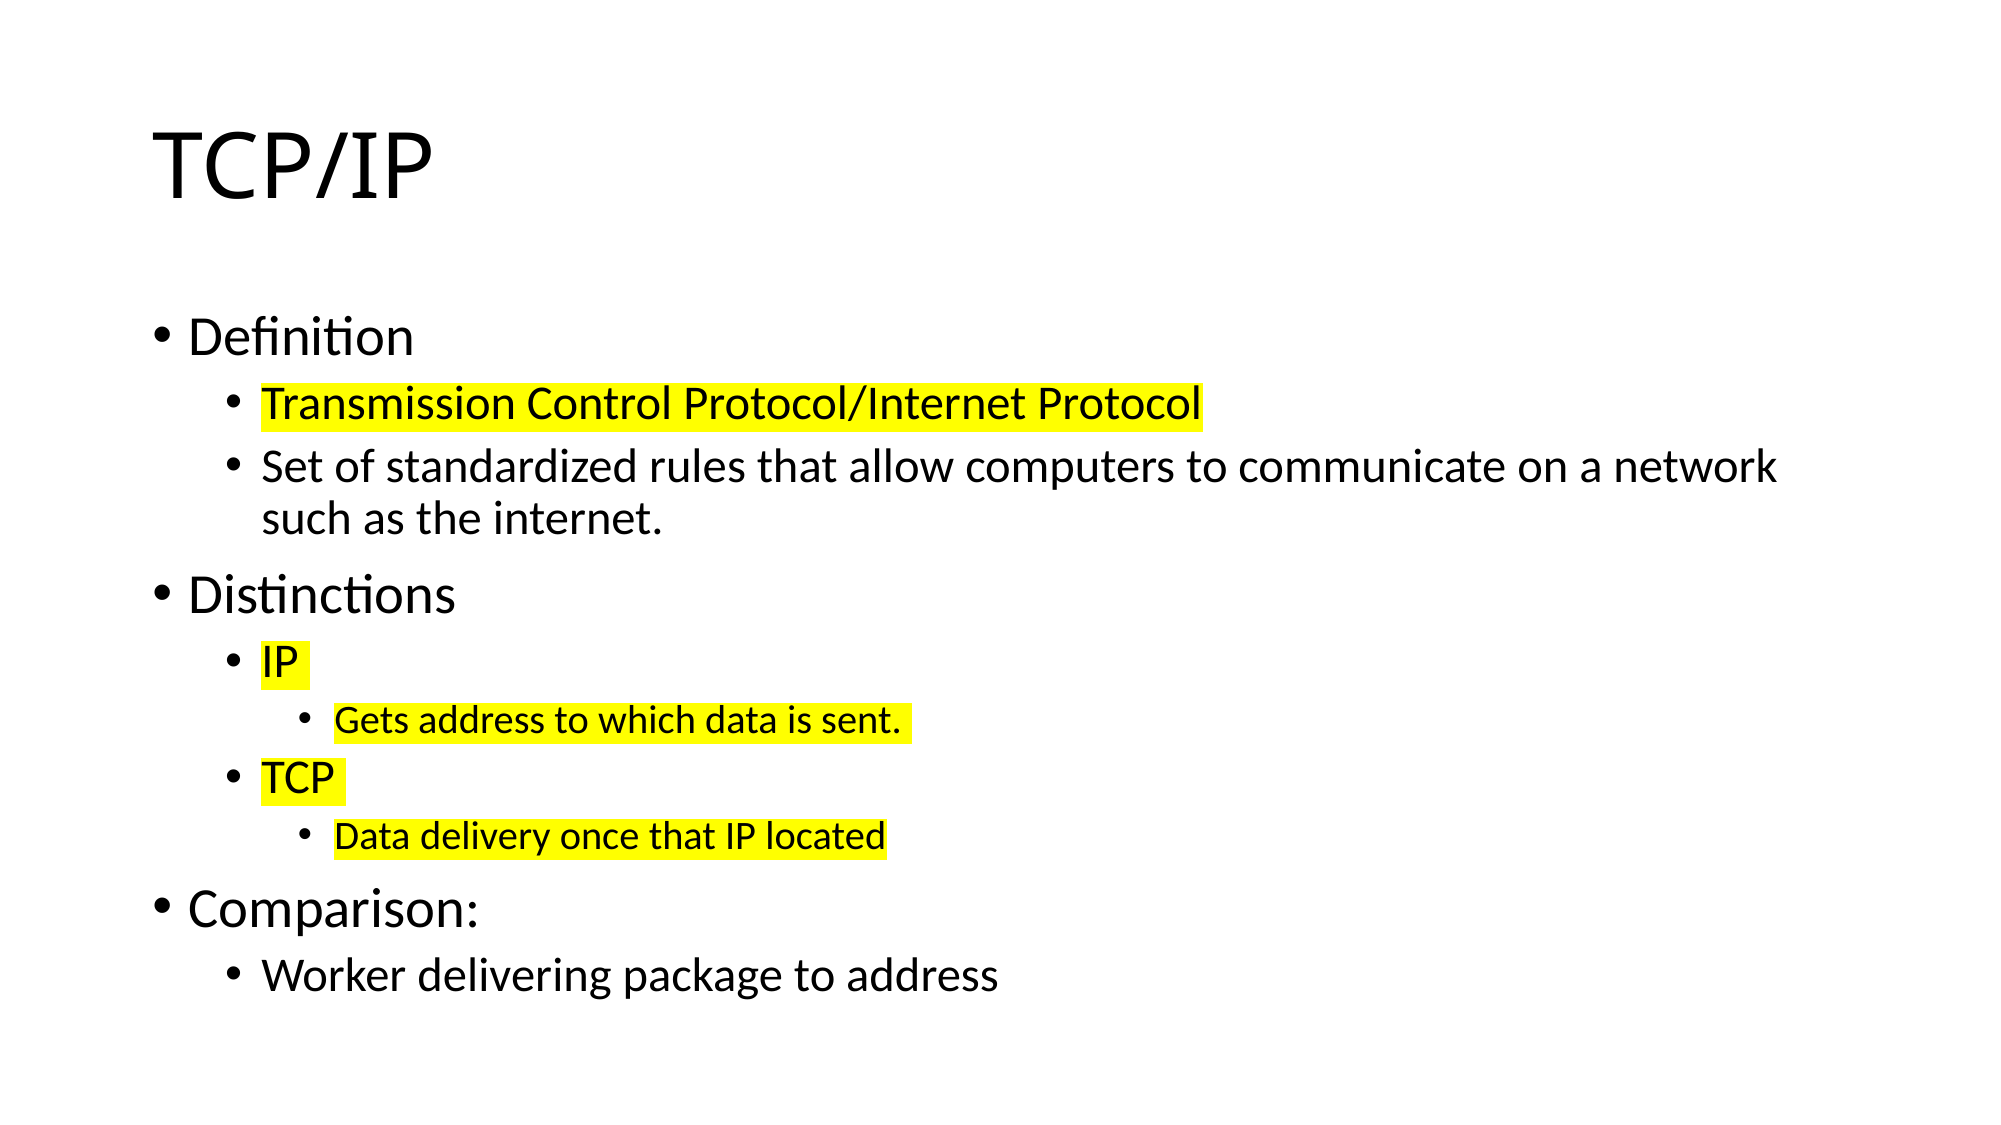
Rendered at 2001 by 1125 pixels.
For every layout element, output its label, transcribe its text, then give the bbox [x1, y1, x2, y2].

list Definition Transmission Control Protocol/Internet Protocol Set of standardized rules that allow computers to communicate on a network such as the internet. Distinctions IP Gets address to which data is sent. TCP Data delivery once that IP located Comparison: Worker delivering package to address [137, 299, 1863, 1014]
title TCP/IP [137, 59, 1863, 278]
